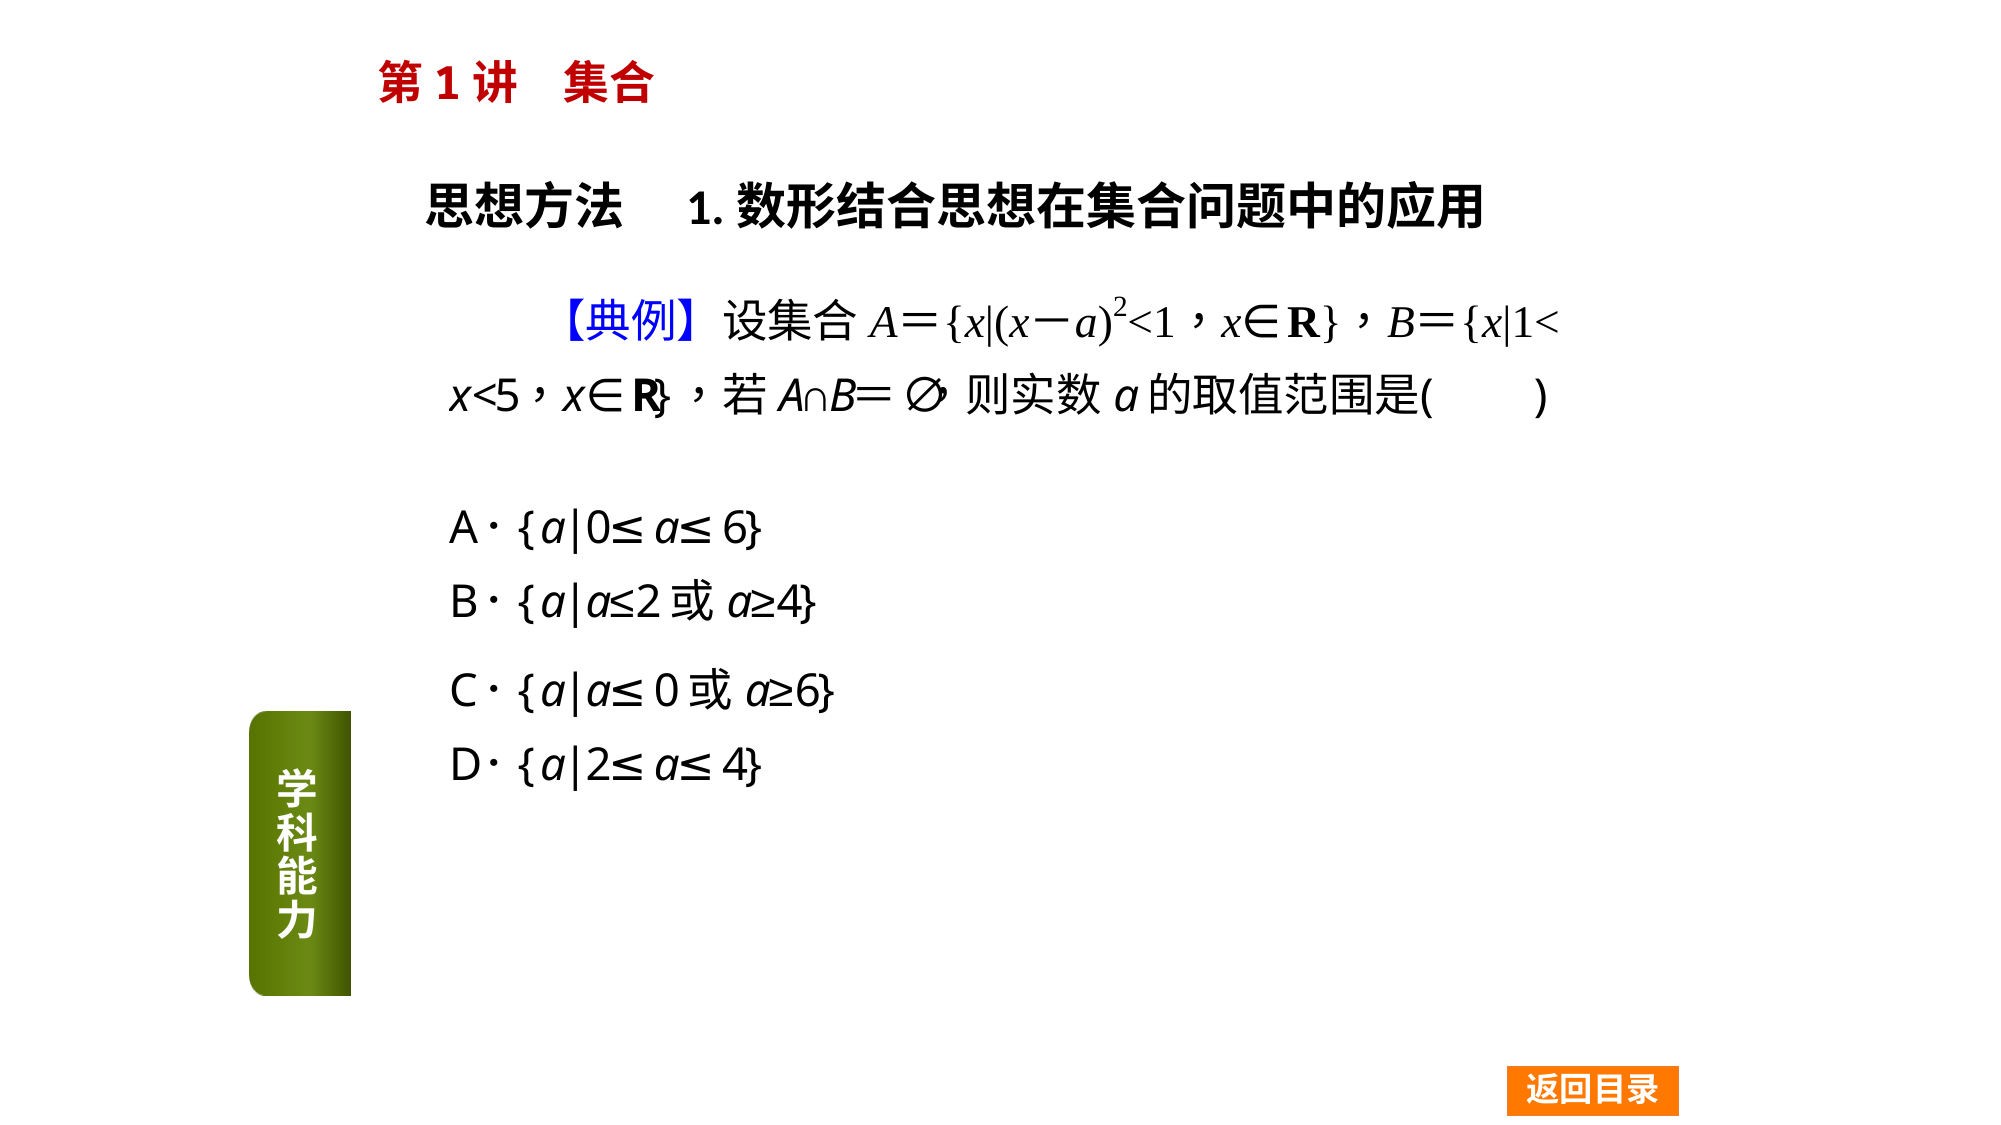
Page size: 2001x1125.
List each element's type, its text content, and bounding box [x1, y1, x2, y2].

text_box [449, 291, 1610, 1110]
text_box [249, 711, 351, 1052]
text_box 第1讲 集合 [362, 42, 1461, 121]
text_box 返回目录 [1507, 1066, 1679, 1116]
text_box 思想方法 1.数形结合思想在集合问题中的应用 [409, 153, 1709, 1040]
